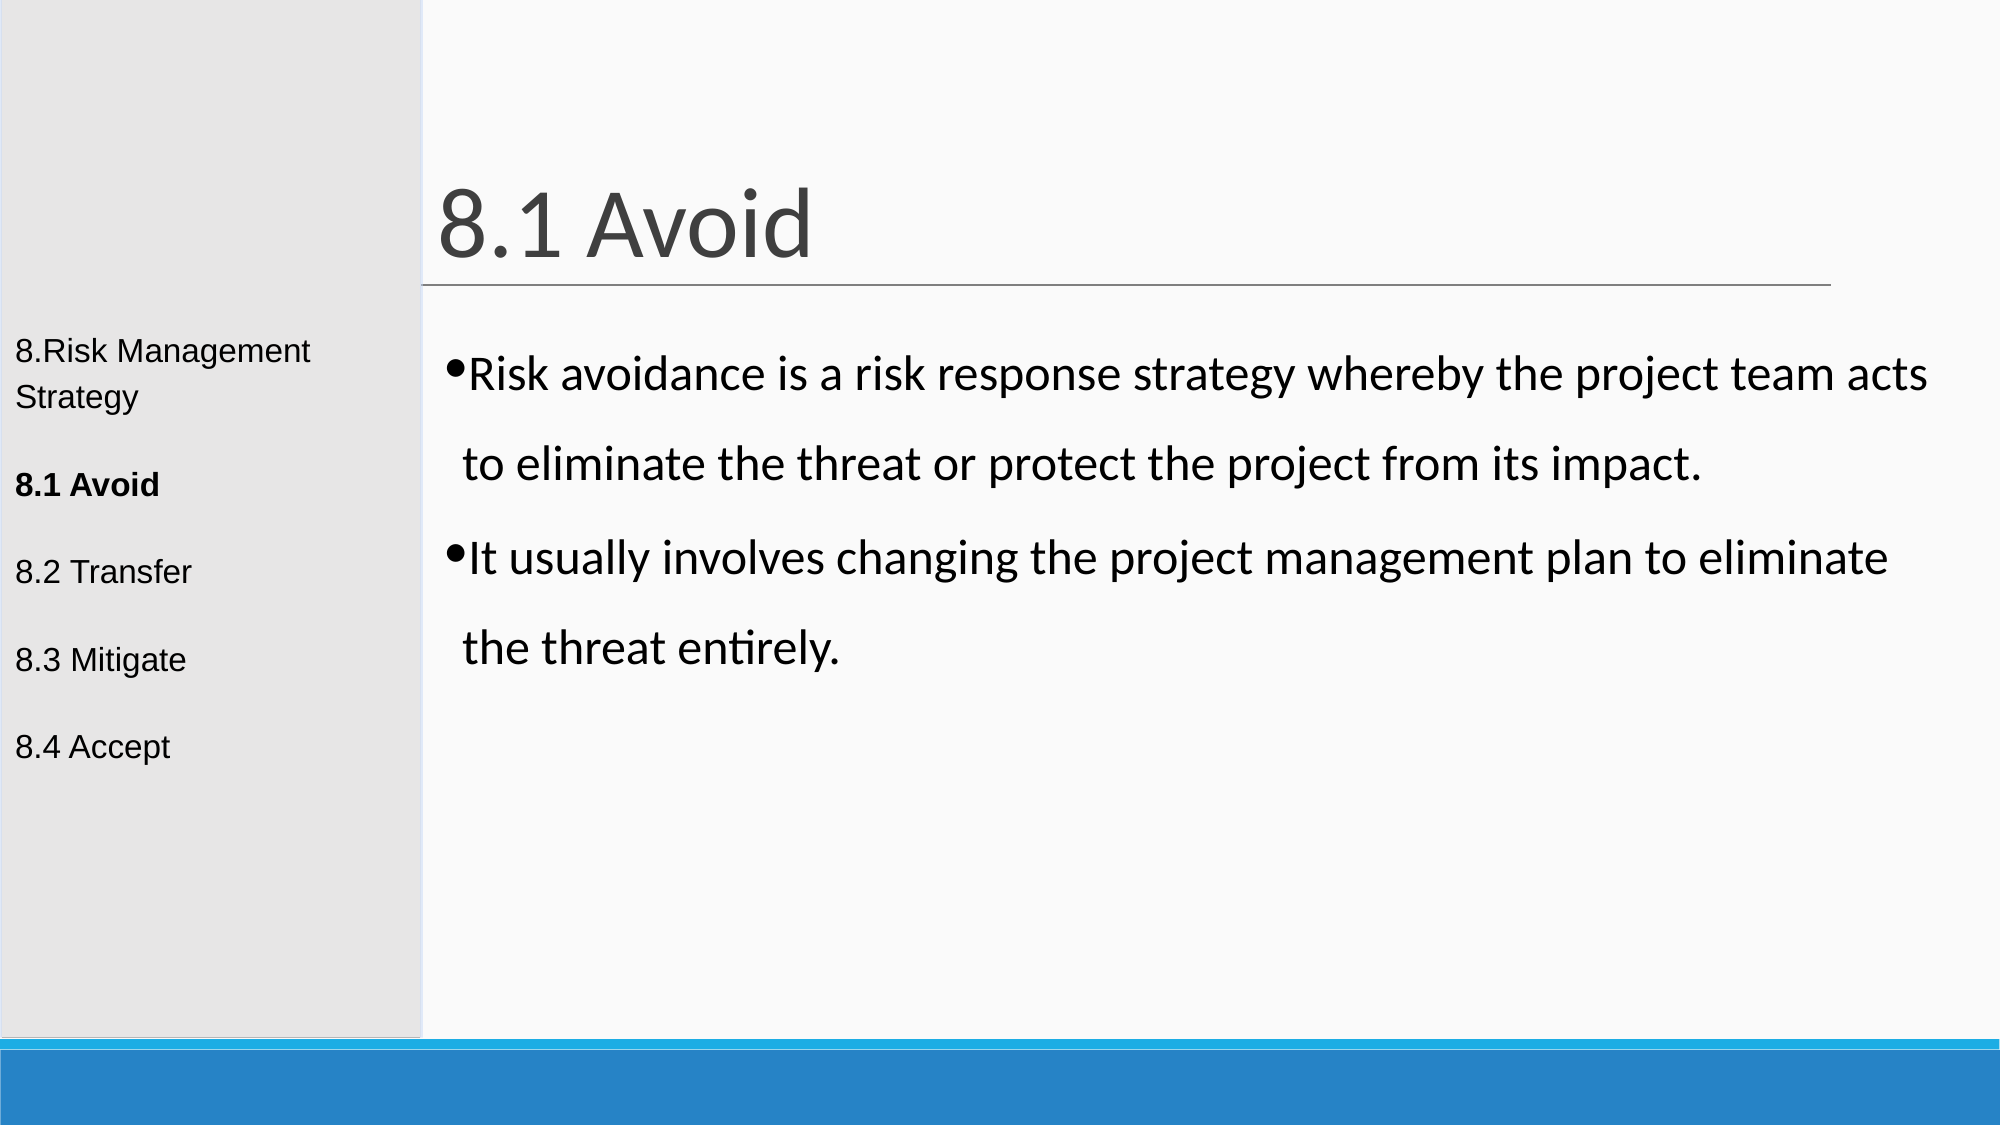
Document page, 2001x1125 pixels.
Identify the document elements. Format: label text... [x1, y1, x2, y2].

title 8.1 Avoid [427, 47, 1830, 285]
picture [0, 0, 423, 1038]
list Risk avoidance is a risk response strategy whereby the project team acts to eliminate the threat or protect the project from its impact. It usually involves changing the project management plan to eliminate the threat entirely. [443, 302, 1939, 963]
